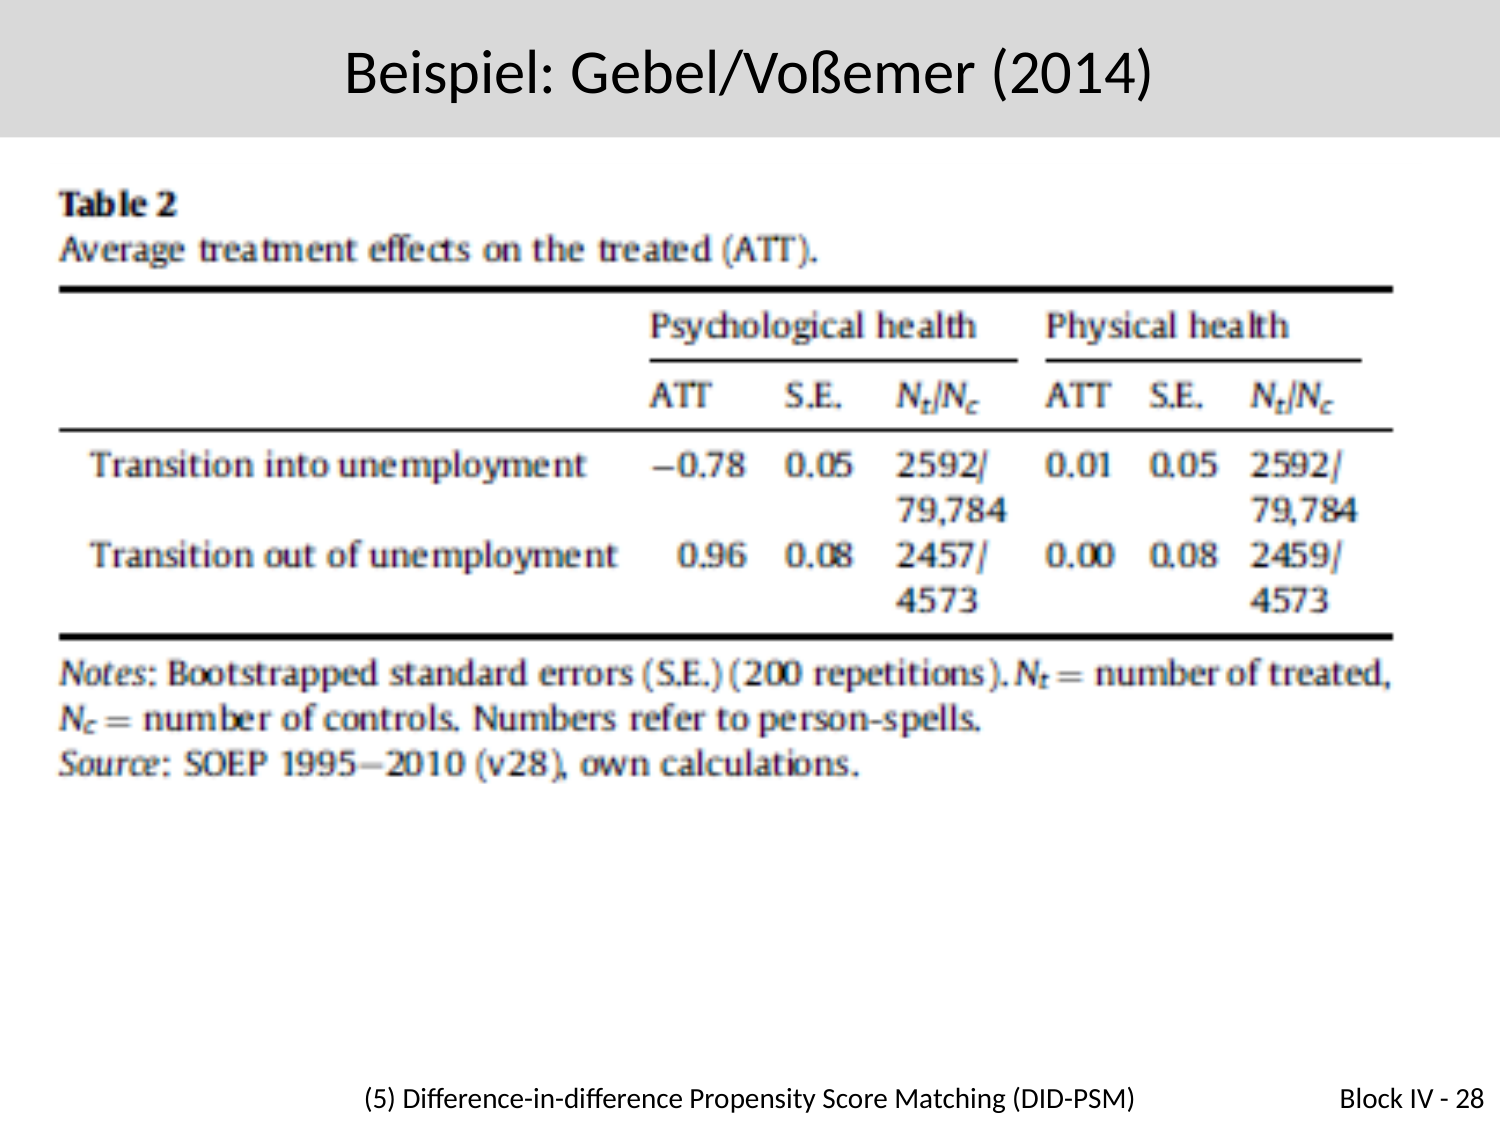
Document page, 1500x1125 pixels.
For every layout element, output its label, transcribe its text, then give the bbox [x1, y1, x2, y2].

picture [49, 162, 1422, 851]
text_box Beispiel: Gebel/Voßemer (2014) [0, 0, 1500, 138]
slide_number Block IV - 28 [1163, 1071, 1500, 1125]
footer (5) Difference-in-difference Propensity Score Matching (DID-PSM) [337, 1071, 1163, 1125]
